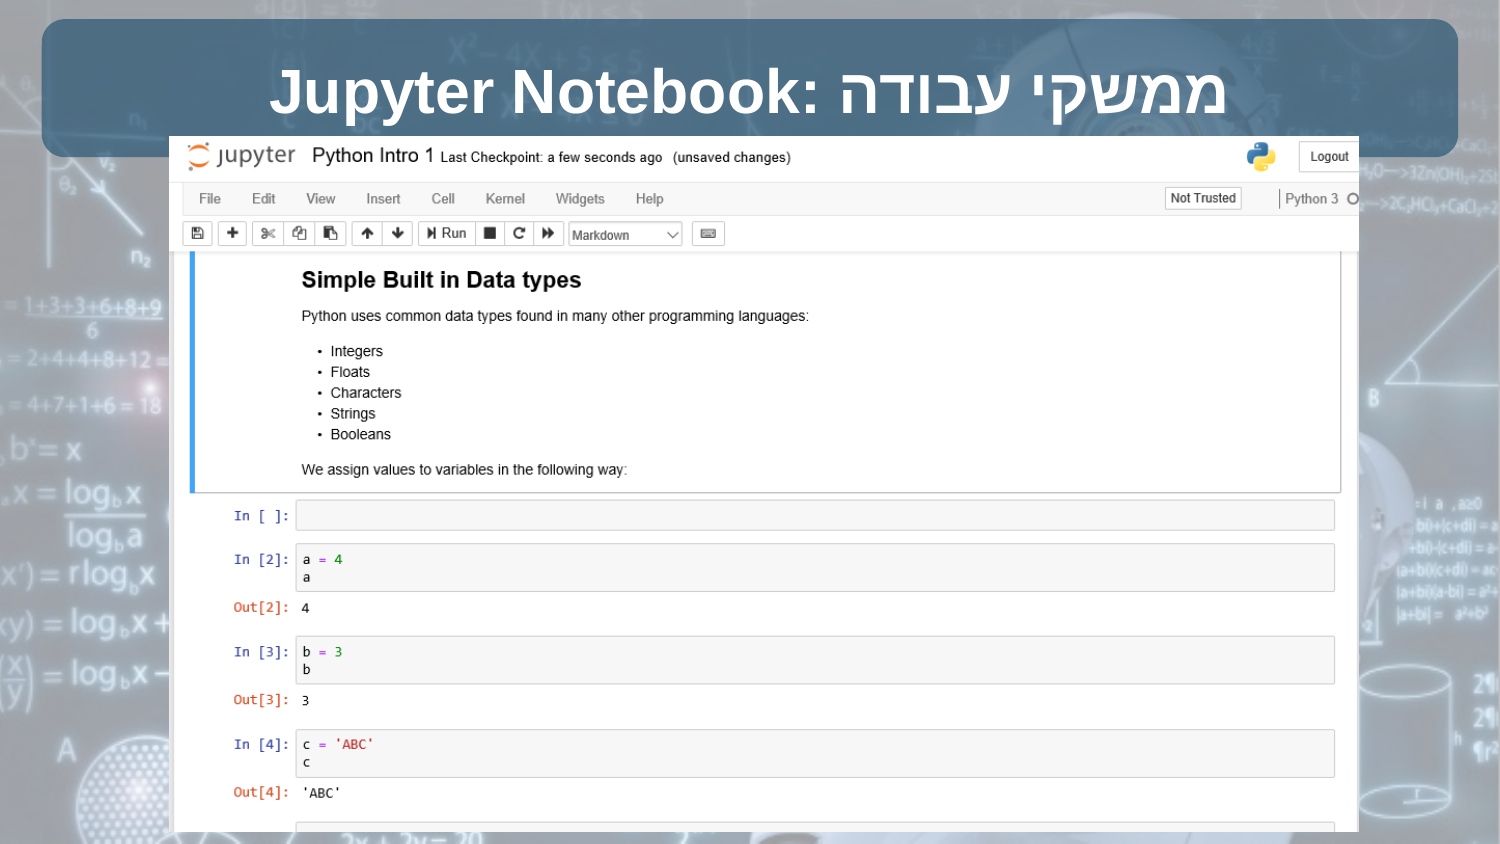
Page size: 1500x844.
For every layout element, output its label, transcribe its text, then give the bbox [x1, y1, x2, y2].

title Jupyter Notebook: ממשקי עבודה [49, 43, 1451, 134]
picture [0, 0, 1500, 844]
